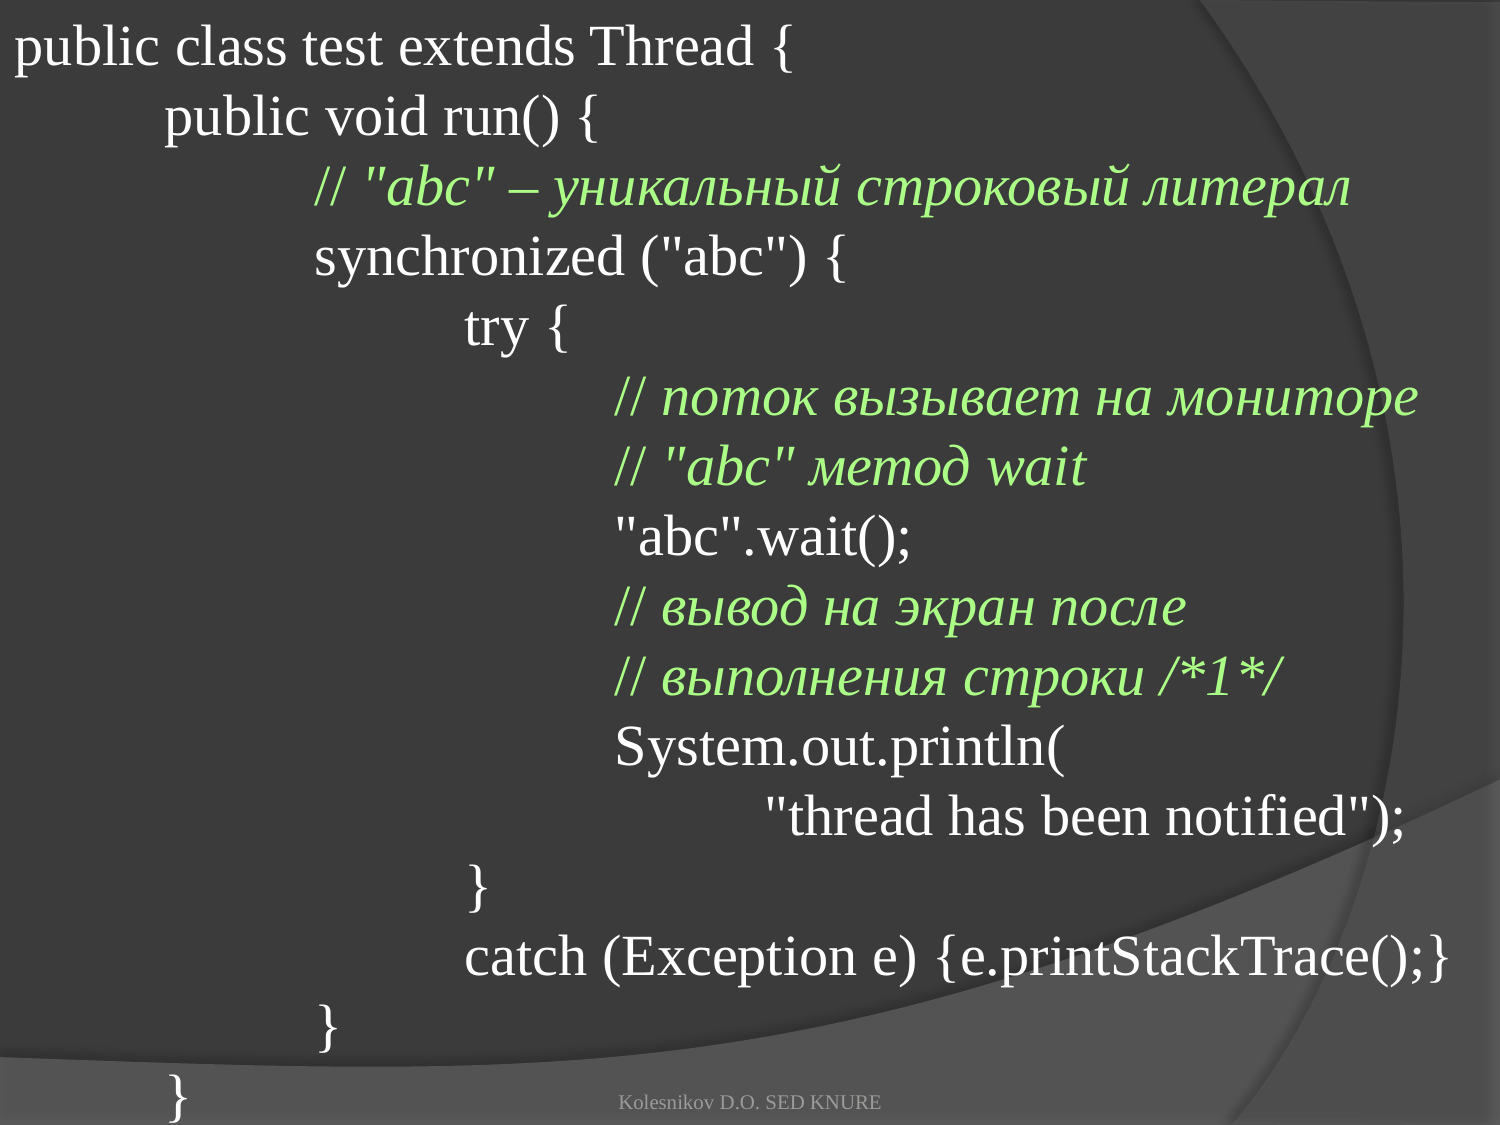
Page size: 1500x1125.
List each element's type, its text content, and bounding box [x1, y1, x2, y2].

text_box public class test extends Thread { public void run() { // "abc" – уникальный строковый литерал synchronized ("abc") { try { // поток вызывает на мониторе // "abc" метод wait "abc".wait(); // вывод на экран после // выполнения строки /*1*/ System.out.println( "thread has been notified"); } catch (Exception e) {e.printStackTrace();} } } [0, 0, 1500, 1125]
footer Kolesnikov D.O. SED KNURE [512, 1053, 988, 1114]
